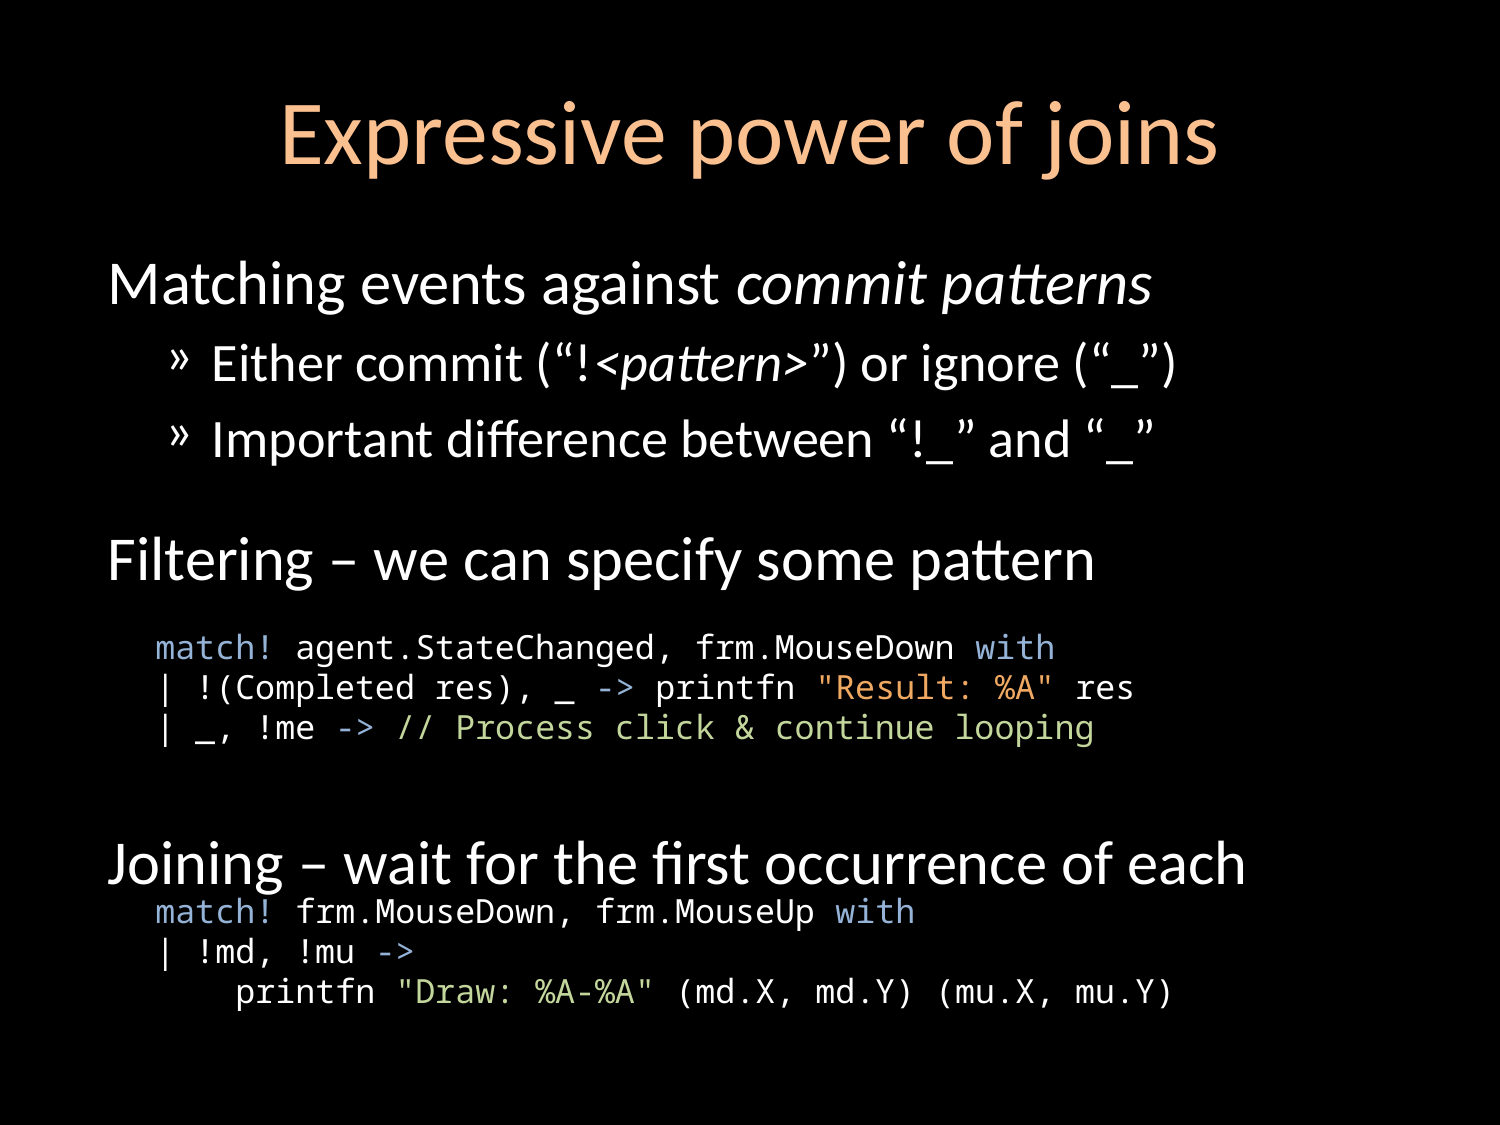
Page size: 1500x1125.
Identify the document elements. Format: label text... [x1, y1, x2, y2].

text_box match! frm.MouseDown, frm.MouseUp with | !md, !mu -> printfn "Draw: %A-%A" (md.X, md.Y) (mu.X, mu.Y) [140, 883, 1289, 1018]
title Expressive power of joins [75, 45, 1425, 211]
list Matching events against commit patterns Either commit (“!<pattern>”) or ignore (“_”) Important difference between “!_” and “_” Filtering – we can specify some pattern Joining – wait for the first occurrence of each [75, 234, 1425, 1005]
text_box match! agent.StateChanged, frm.MouseDown with | !(Completed res), _ -> printfn "Result: %A" res | _, !me -> // Process click & continue looping [140, 618, 1289, 754]
